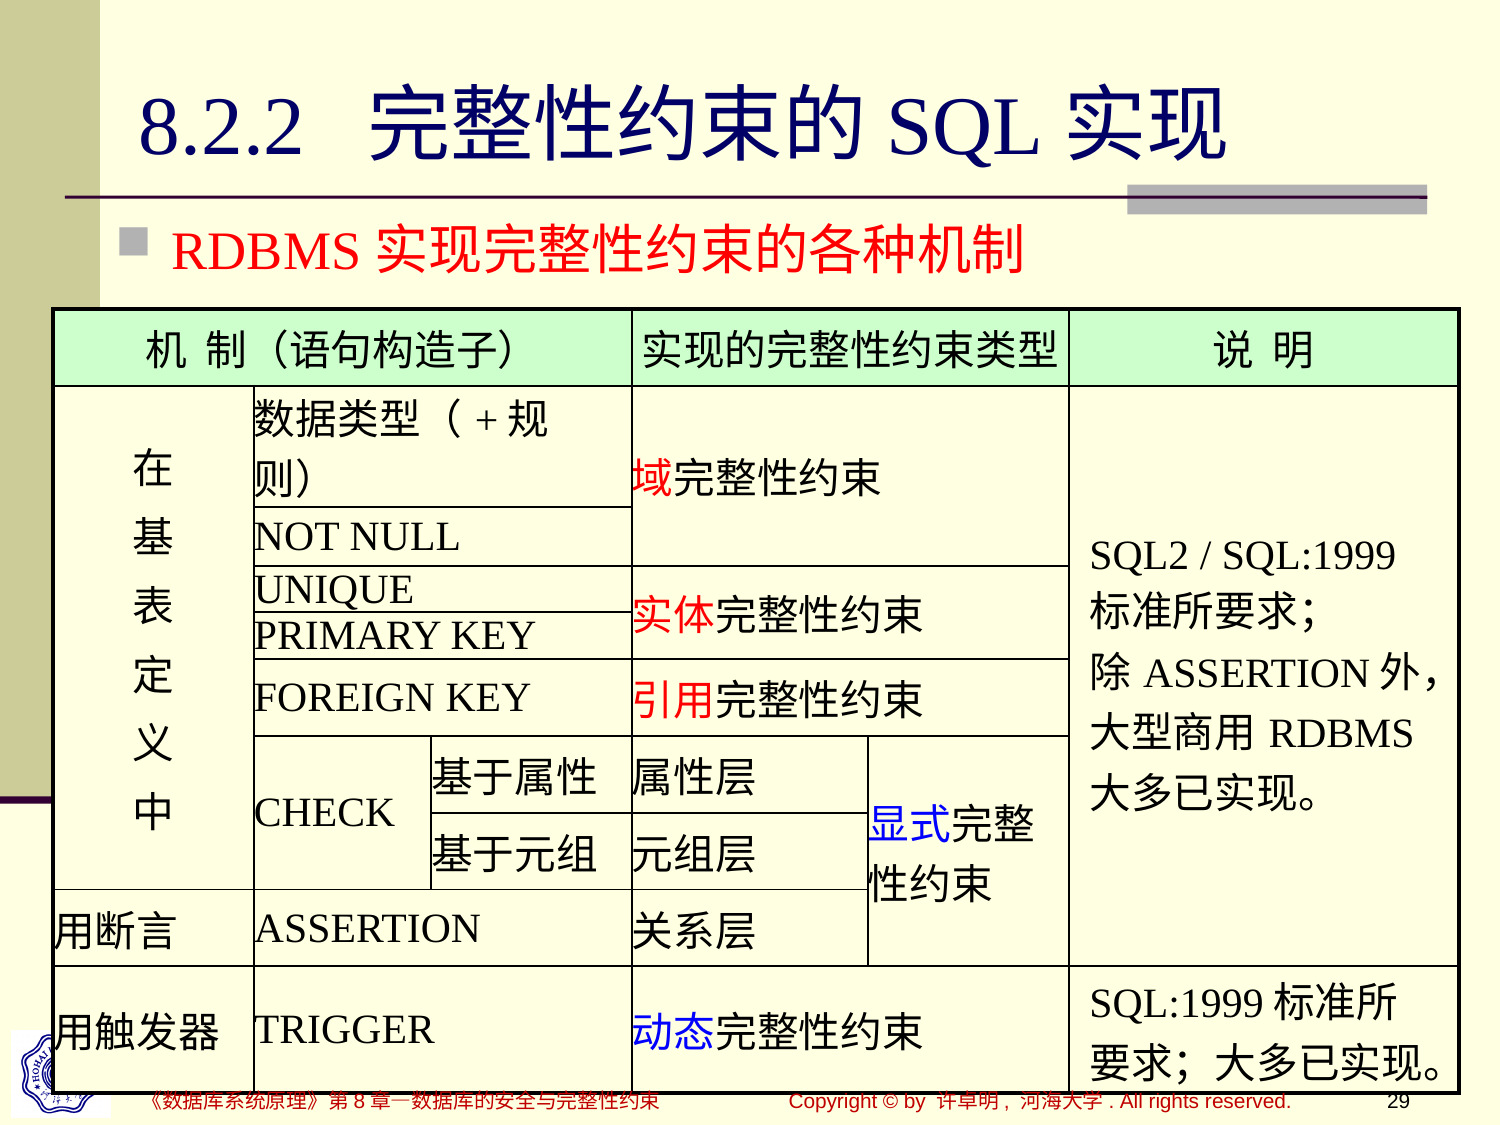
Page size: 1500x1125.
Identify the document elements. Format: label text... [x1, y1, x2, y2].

table_header 实现的完整性约束类型 [633, 311, 1068, 385]
table_cell 用触发器 [55, 967, 253, 1091]
list RDBMS实现完整性约束的各种机制 [100, 207, 1426, 307]
table_cell 在 基 表 定 义 中 [55, 387, 253, 889]
table_cell FOREIGN KEY [255, 660, 631, 735]
table_cell 动态完整性约束 [633, 967, 1068, 1091]
table_cell 基于元组 [432, 814, 631, 889]
table_cell 数据类型（+规则） [255, 387, 631, 506]
table_cell PRIMARY KEY [255, 613, 631, 658]
table_cell NOT NULL [255, 508, 631, 565]
table_cell 关系层 [633, 890, 867, 965]
table_cell 引用完整性约束 [633, 660, 1068, 735]
table_header 说 明 [1070, 311, 1457, 385]
table_cell 属性层 [633, 737, 867, 812]
table_cell TRIGGER [255, 967, 631, 1080]
table_cell 显式完整性约束 [869, 737, 1068, 965]
footer 《数据库系统原理》第8章—数据库的安全与完整性约束 [126, 1080, 739, 1123]
picture [11, 1030, 111, 1118]
slide_number 29 [1328, 1095, 1426, 1123]
table_cell 实体完整性约束 [633, 567, 1068, 658]
table_cell SQL:1999标准所要求；大多已实现。 [1070, 967, 1457, 1091]
table_cell ASSERTION [255, 890, 631, 965]
table_cell SQL2 / SQL:1999标准所要求； 除ASSERTION外，大型商用RDBMS大多已实现。 [1070, 387, 1457, 965]
table_header 机 制（语句构造子） [55, 311, 631, 385]
slide_number Copyright © by 许卓明, 河海大学. All rights reserved. [773, 1080, 1318, 1123]
table_cell UNIQUE [255, 567, 631, 611]
table_cell CHECK [255, 737, 430, 889]
table_cell 元组层 [633, 814, 867, 889]
table_cell 域完整性约束 [633, 387, 1068, 565]
table_cell 用断言 [55, 890, 253, 965]
table_cell 基于属性 [432, 737, 631, 812]
title 8.2.2 完整性约束的SQL实现 [123, 45, 1426, 197]
